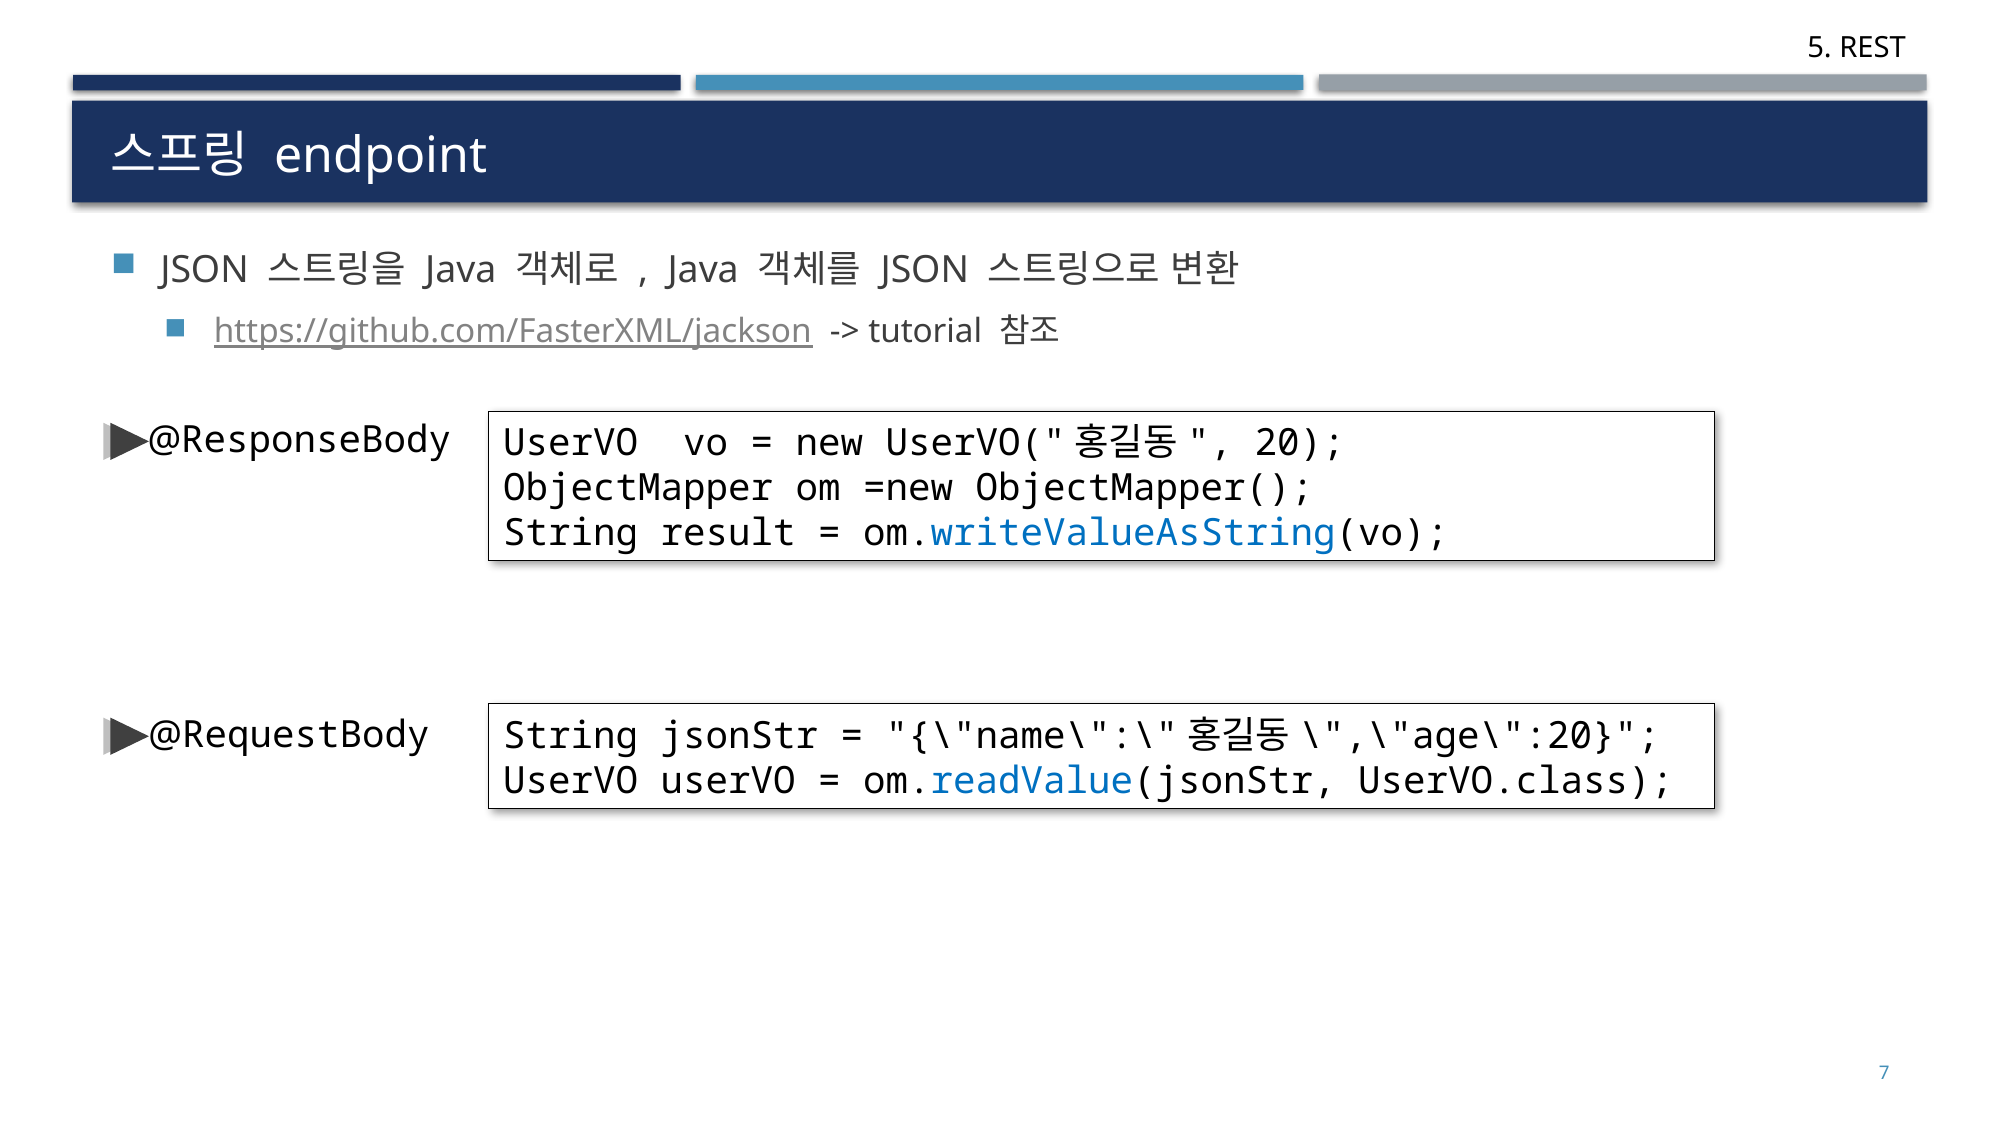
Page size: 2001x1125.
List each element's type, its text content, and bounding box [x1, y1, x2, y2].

list JSON 스트링을 Java 객체로 , Java 객체를 JSON 스트링으로 변환 https://github.com/FasterXML/jackson -> tutorial 참조 [95, 237, 1905, 1030]
text_box UserVO vo = new UserVO("홍길동", 20); ObjectMapper om =new ObjectMapper(); String result = om.writeValueAsString(vo); [488, 411, 1715, 561]
title 스프링 endpoint [95, 107, 1905, 191]
slide_number 7 [1732, 1043, 1905, 1104]
text_box String jsonStr = "{\"name\":\"홍길동\",\"age\":20}"; UserVO userVO = om.readValue(jsonStr, UserVO.class); [488, 703, 1715, 809]
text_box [102, 701, 438, 764]
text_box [102, 407, 459, 469]
